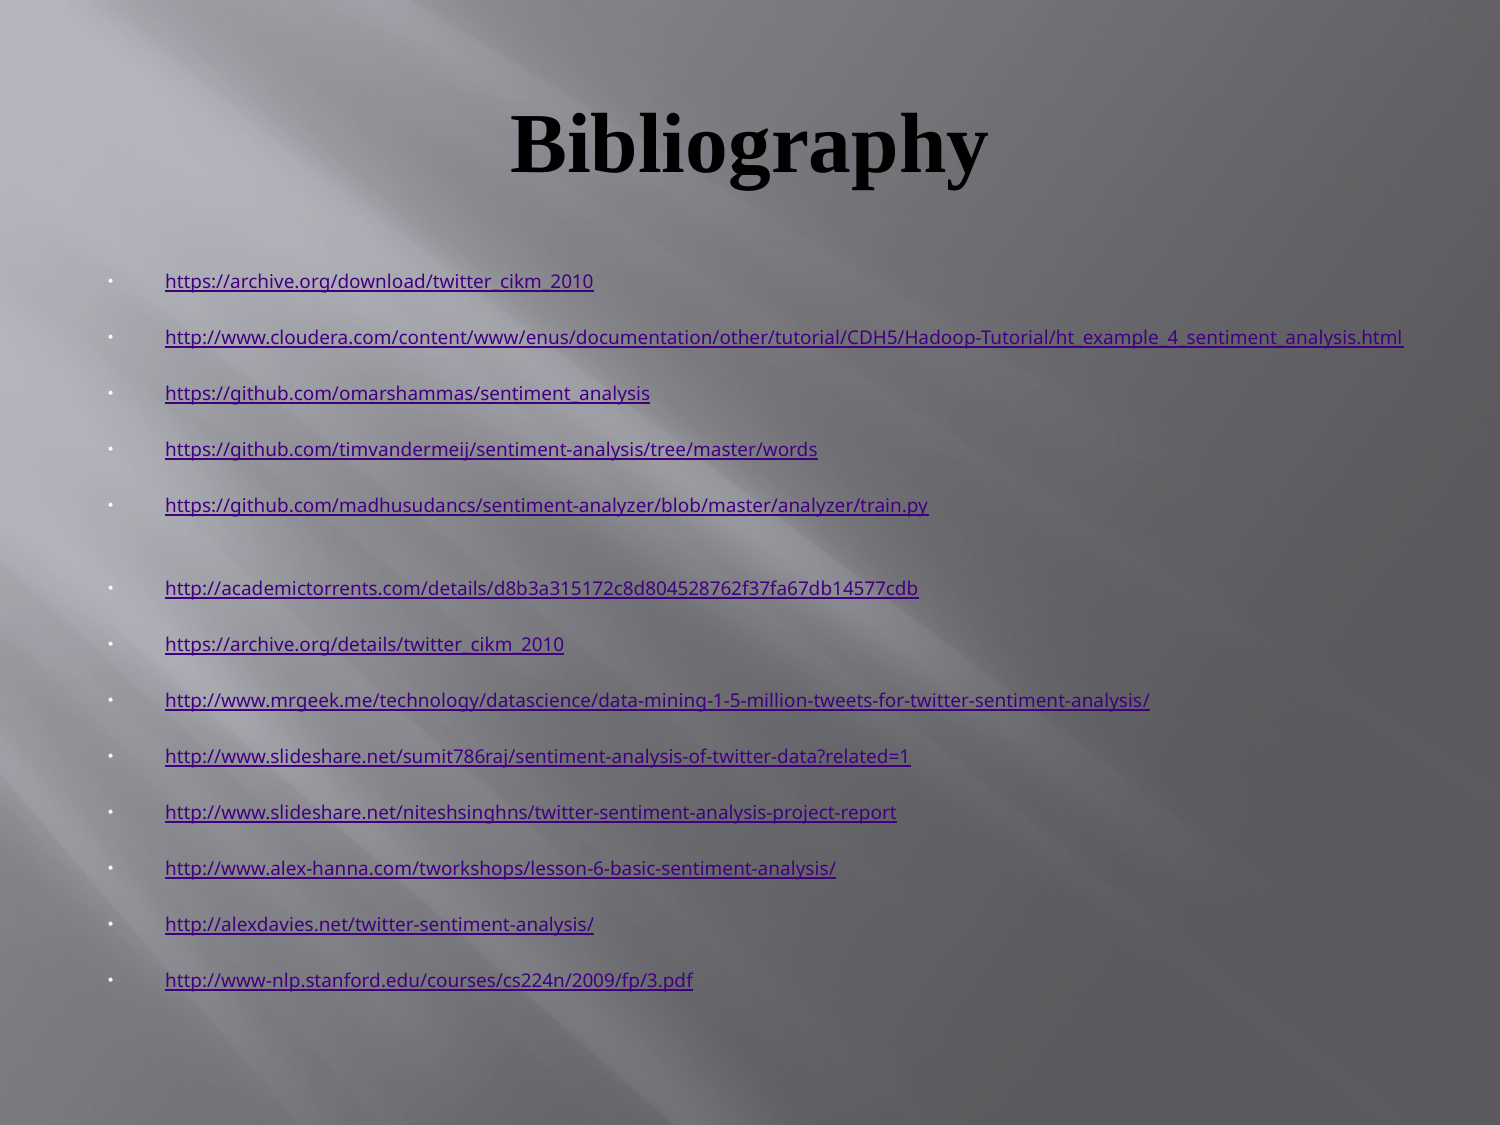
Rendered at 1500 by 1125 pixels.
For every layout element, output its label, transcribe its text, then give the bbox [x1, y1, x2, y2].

title Bibliography [75, 45, 1425, 233]
list https://archive.org/download/twitter_cikm_2010 http://www.cloudera.com/content/www/enus/documentation/other/tutorial/CDH5/Hadoop-Tutorial/ht_example_4_sentiment_analysis.html https://github.com/omarshammas/sentiment_analysis https://github.com/timvandermeij/sentiment-analysis/tree/master/words https://github.com/madhusudancs/sentiment-analyzer/blob/master/analyzer/train.py http://academictorrents.com/details/d8b3a315172c8d804528762f37fa67db14577cdb https://archive.org/details/twitter_cikm_2010 http://www.mrgeek.me/technology/datascience/data-mining-1-5-million-tweets-for-twitter-sentiment-analysis/ http://www.slideshare.net/sumit786raj/sentiment-analysis-of-twitter-data?related=1 http://www.slideshare.net/niteshsinghns/twitter-sentiment-analysis-project-report http://www.alex-hanna.com/tworkshops/lesson-6-basic-sentiment-analysis/ http://alexdavies.net/twitter-sentiment-analysis/ http://www-nlp.stanford.edu/courses/cs224n/2009/fp/3.pdf [75, 262, 1425, 1035]
